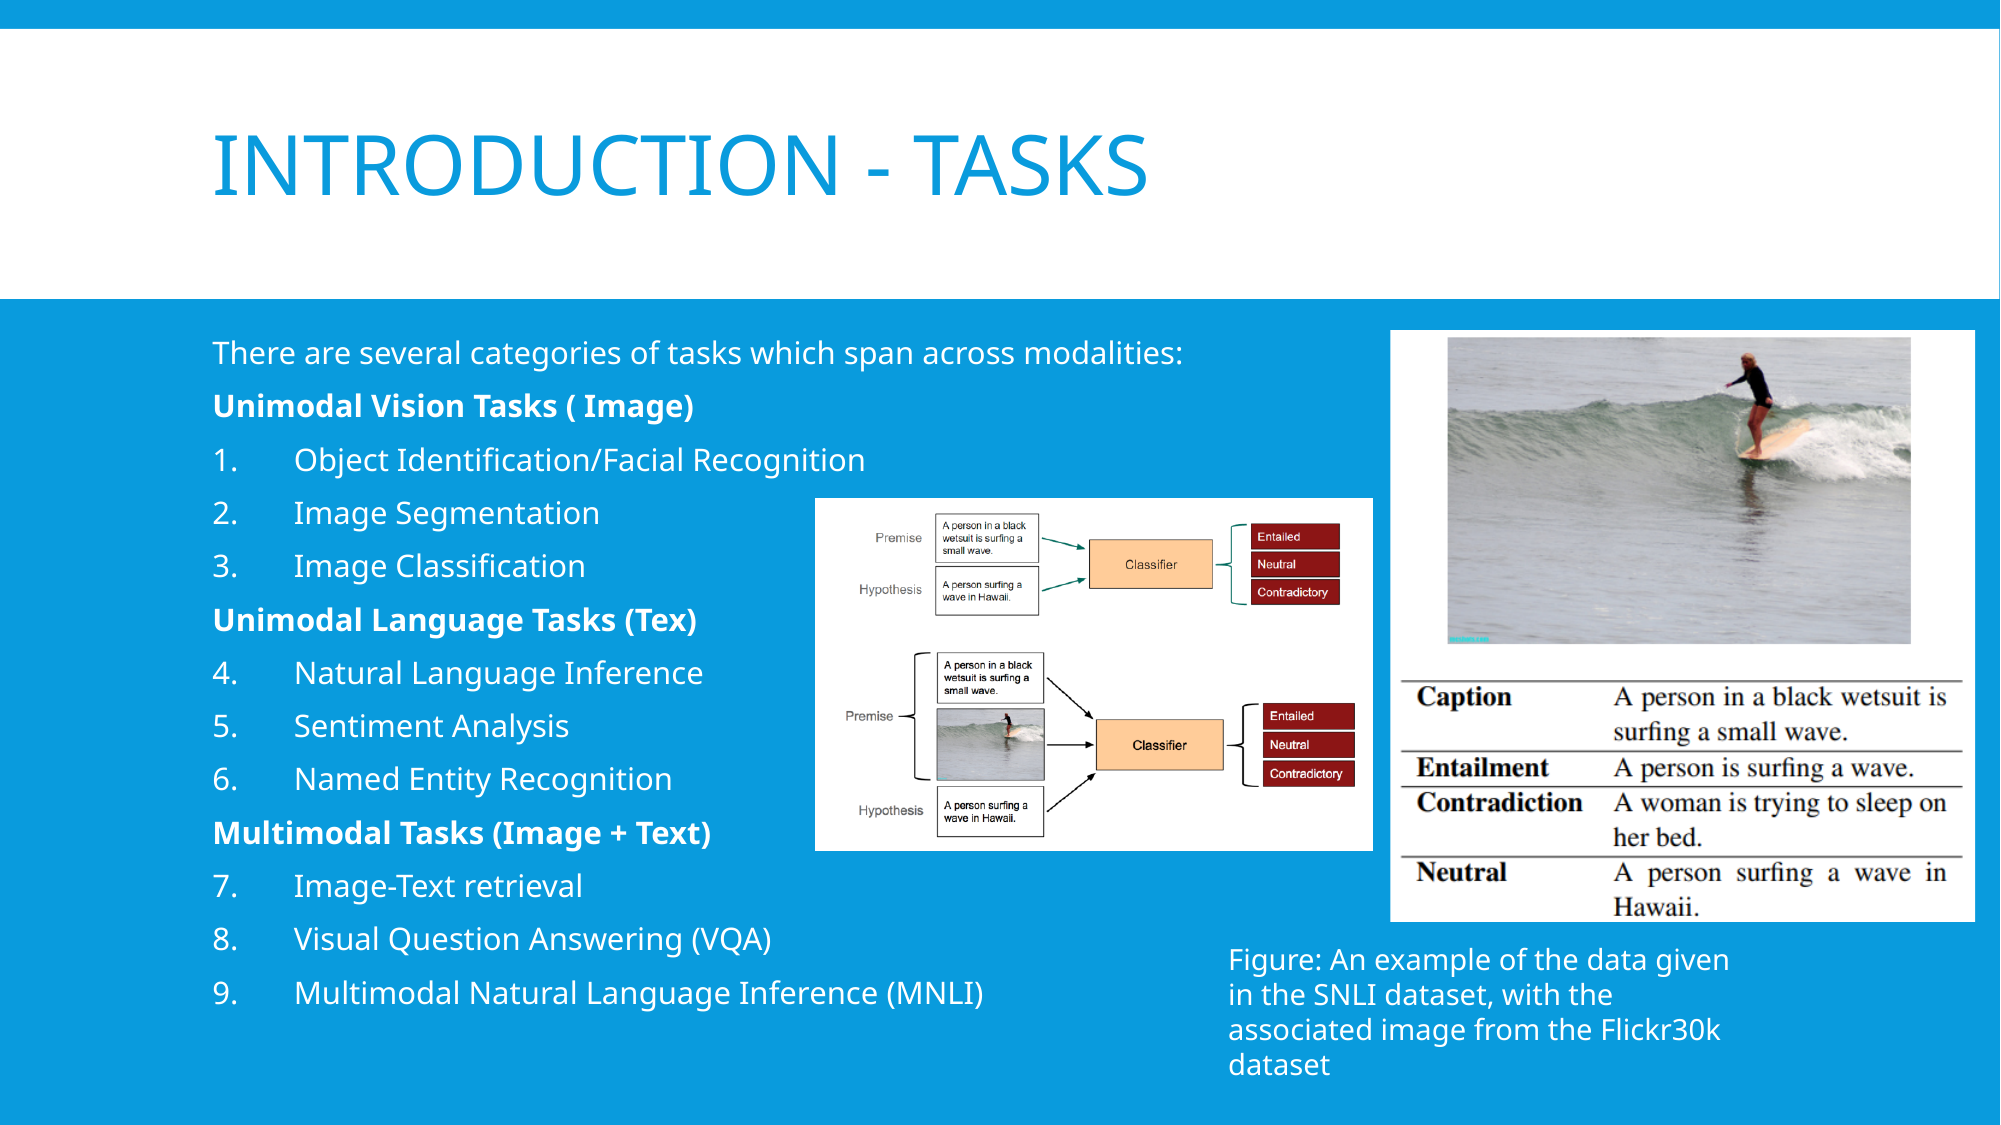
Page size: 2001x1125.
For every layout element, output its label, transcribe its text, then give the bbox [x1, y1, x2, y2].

picture [816, 499, 1372, 850]
text_box Figure: An example of the data given in the SNLI dataset, with the associated image from the Flickr30k dataset [1213, 934, 1749, 1089]
title Introduction - Tasks [197, 46, 1803, 295]
picture [1391, 331, 1975, 921]
list There are several categories of tasks which span across modalities: Unimodal Vision Tasks ( Image) Object Identification/Facial Recognition Image Segmentation Image Classification Unimodal Language Tasks (Tex) Natural Language Inference Sentiment Analysis Named Entity Recognition Multimodal Tasks (Image + Text) Image-Text retrieval Visual Question Answering (VQA) Multimodal Natural Language Inference (MNLI) [197, 329, 1803, 1020]
